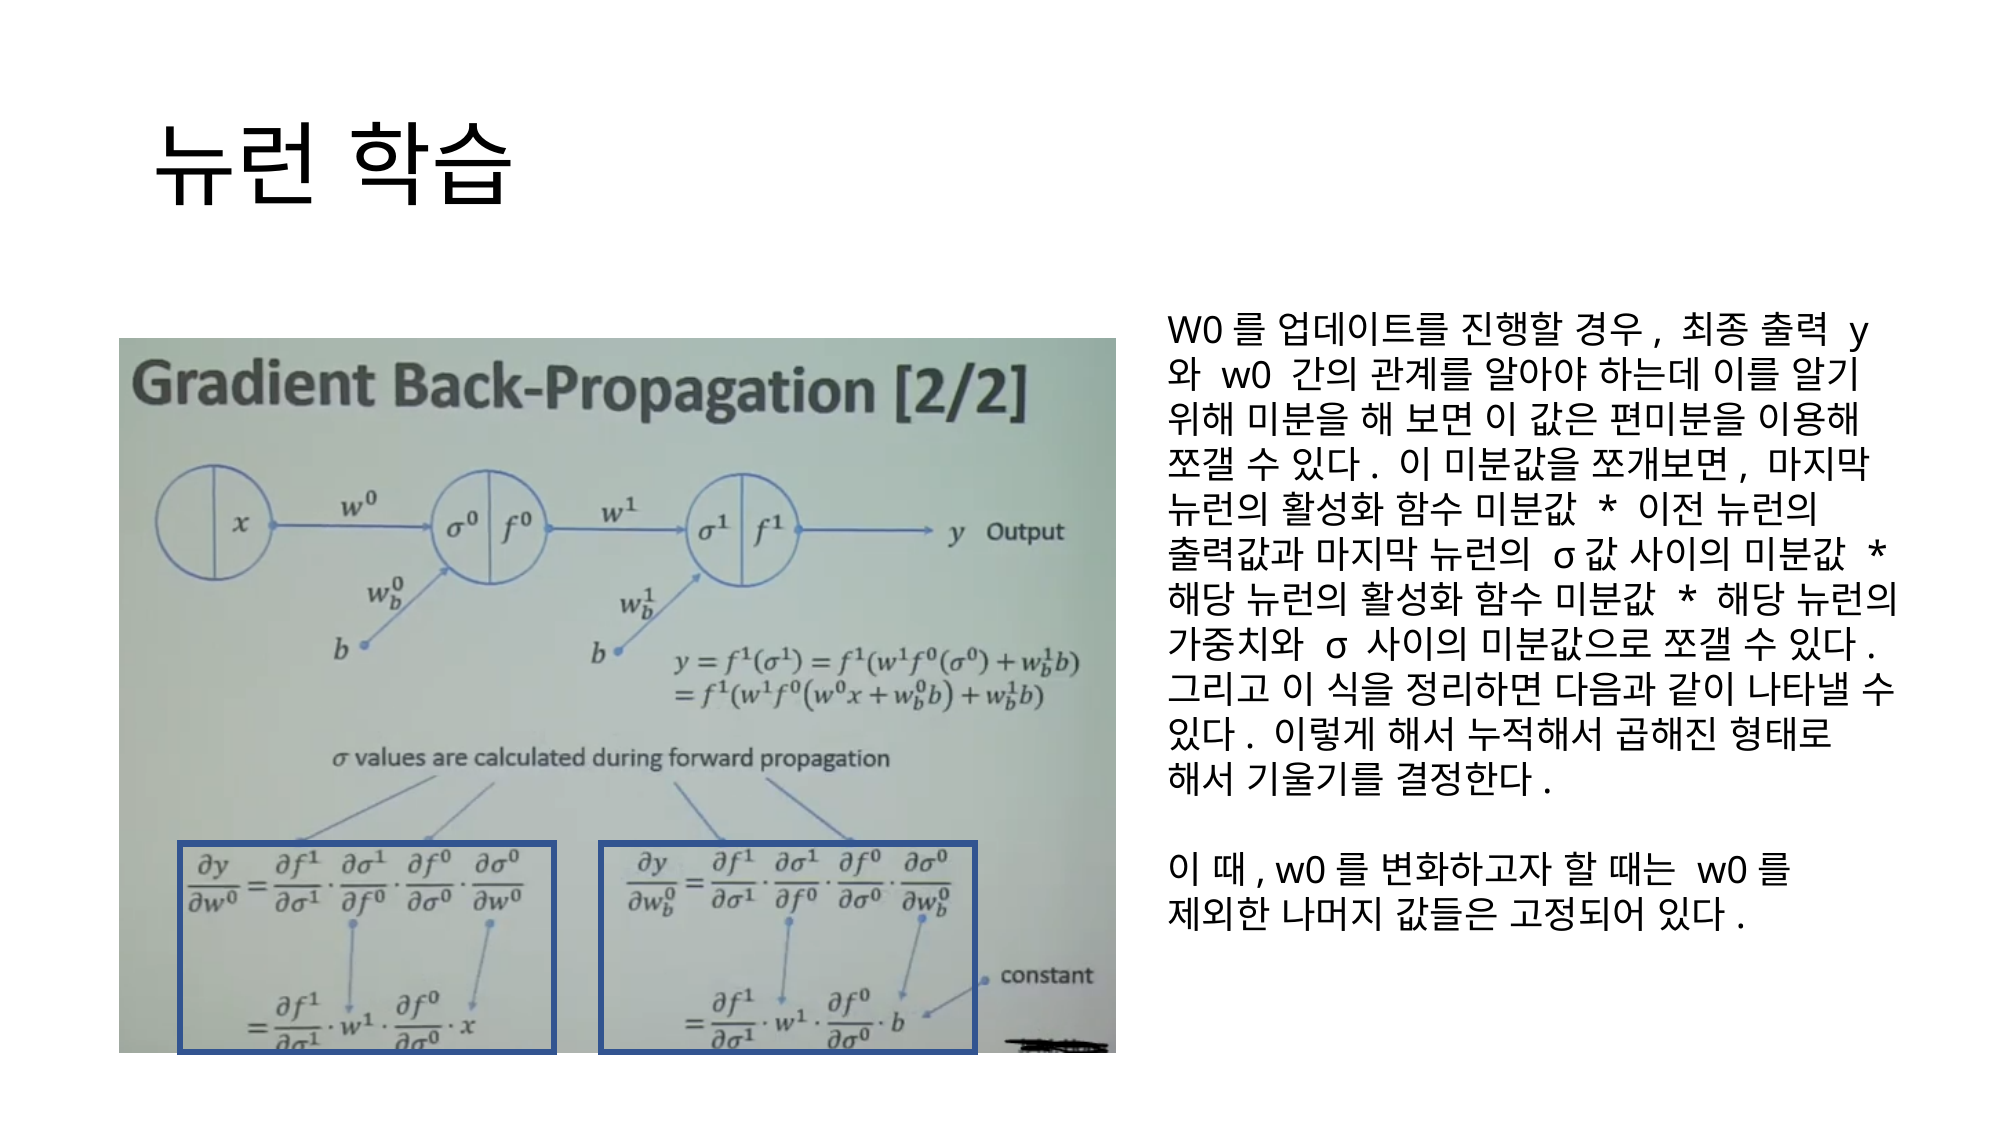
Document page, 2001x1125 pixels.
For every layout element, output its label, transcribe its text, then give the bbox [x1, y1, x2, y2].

text_box W0를 업데이트를 진행할 경우, 최종 출력 y와 w0 간의 관계를 알아야 하는데 이를 알기 위해 미분을 해 보면 이 값은 편미분을 이용해 쪼갤 수 있다. 이 미분값을 쪼개보면, 마지막 뉴런의 활성화 함수 미분값 * 이전 뉴런의 출력값과 마지막 뉴런의 σ값 사이의 미분값 * 해당 뉴런의 활성화 함수 미분값 * 해당 뉴런의 가중치와 σ 사이의 미분값으로 쪼갤 수 있다. 그리고 이 식을 정리하면 다음과 같이 나타낼 수 있다. 이렇게 해서 누적해서 곱해진 형태로 해서 기울기를 결정한다. 이 때, w0를 변화하고자 할 때는 w0를 제외한 나머지 값들은 고정되어 있다. [1152, 298, 1915, 944]
title 뉴런 학습 [137, 59, 1863, 278]
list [119, 338, 1116, 1053]
